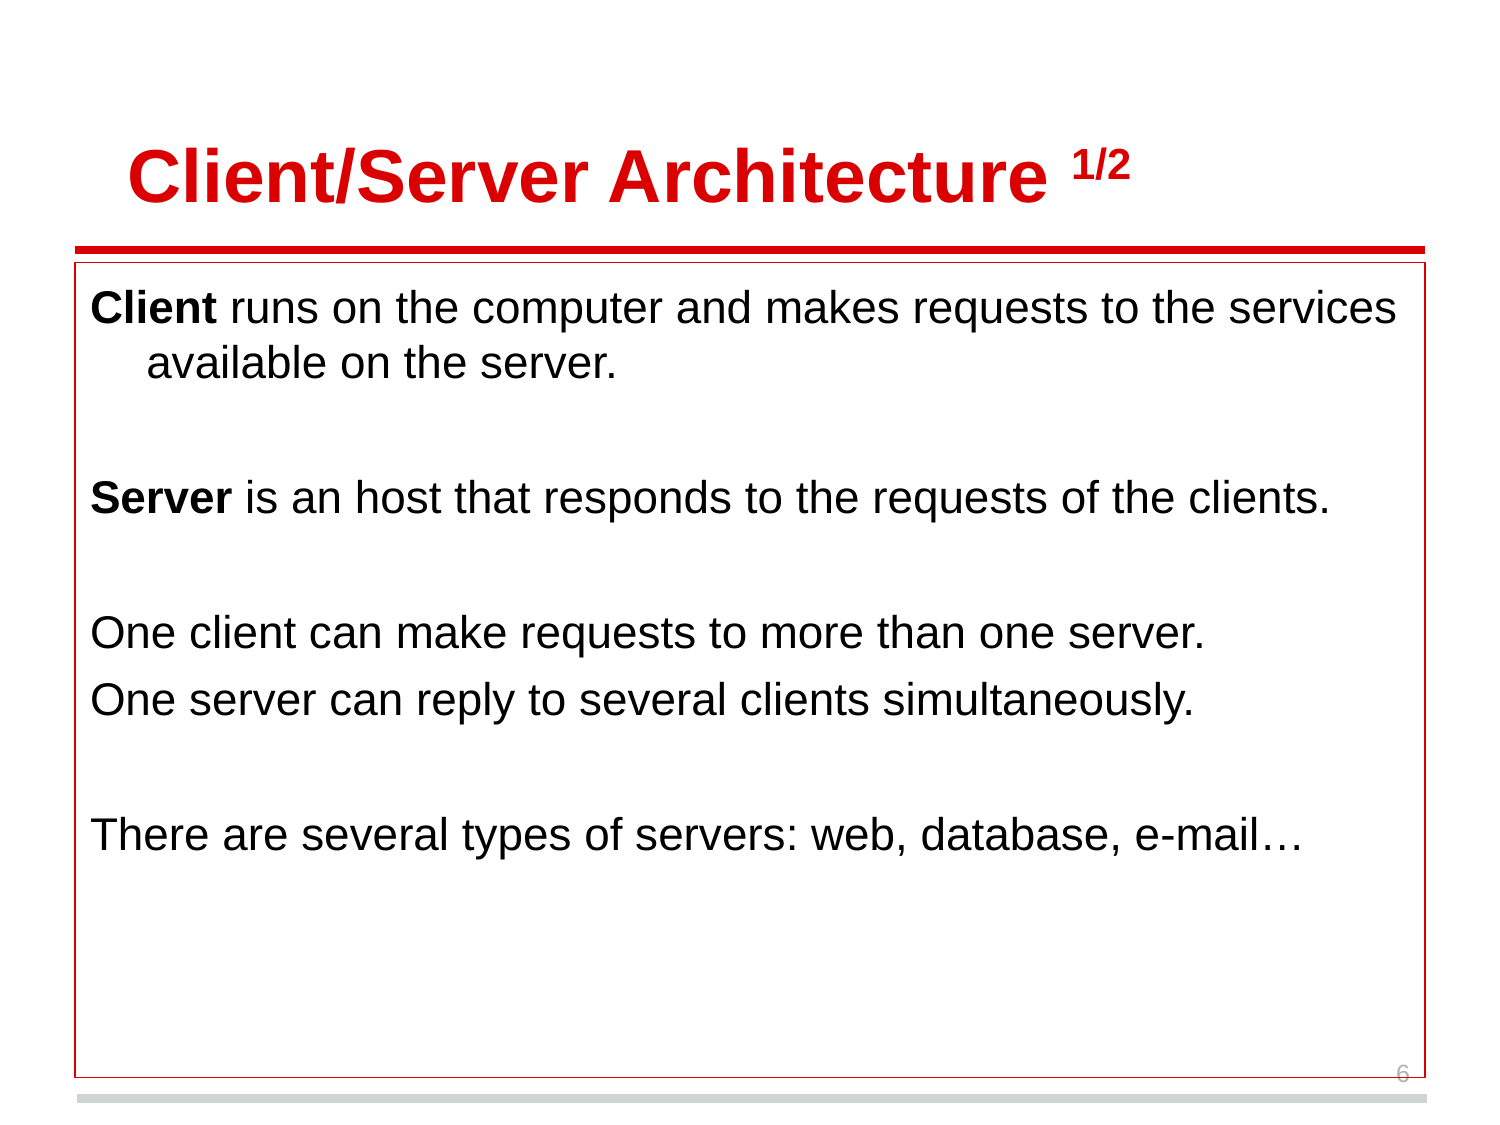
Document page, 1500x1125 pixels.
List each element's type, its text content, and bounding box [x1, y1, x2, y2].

slide_number 6 [1074, 1042, 1425, 1103]
list Client runs on the computer and makes requests to the services available on the server. Server is an host that responds to the requests of the clients. One client can make requests to more than one server. One server can reply to several clients simultaneously. There are several types of servers: web, database, e-mail… [75, 262, 1425, 1078]
title Client/Server Architecture 1/2 [75, 45, 1425, 233]
